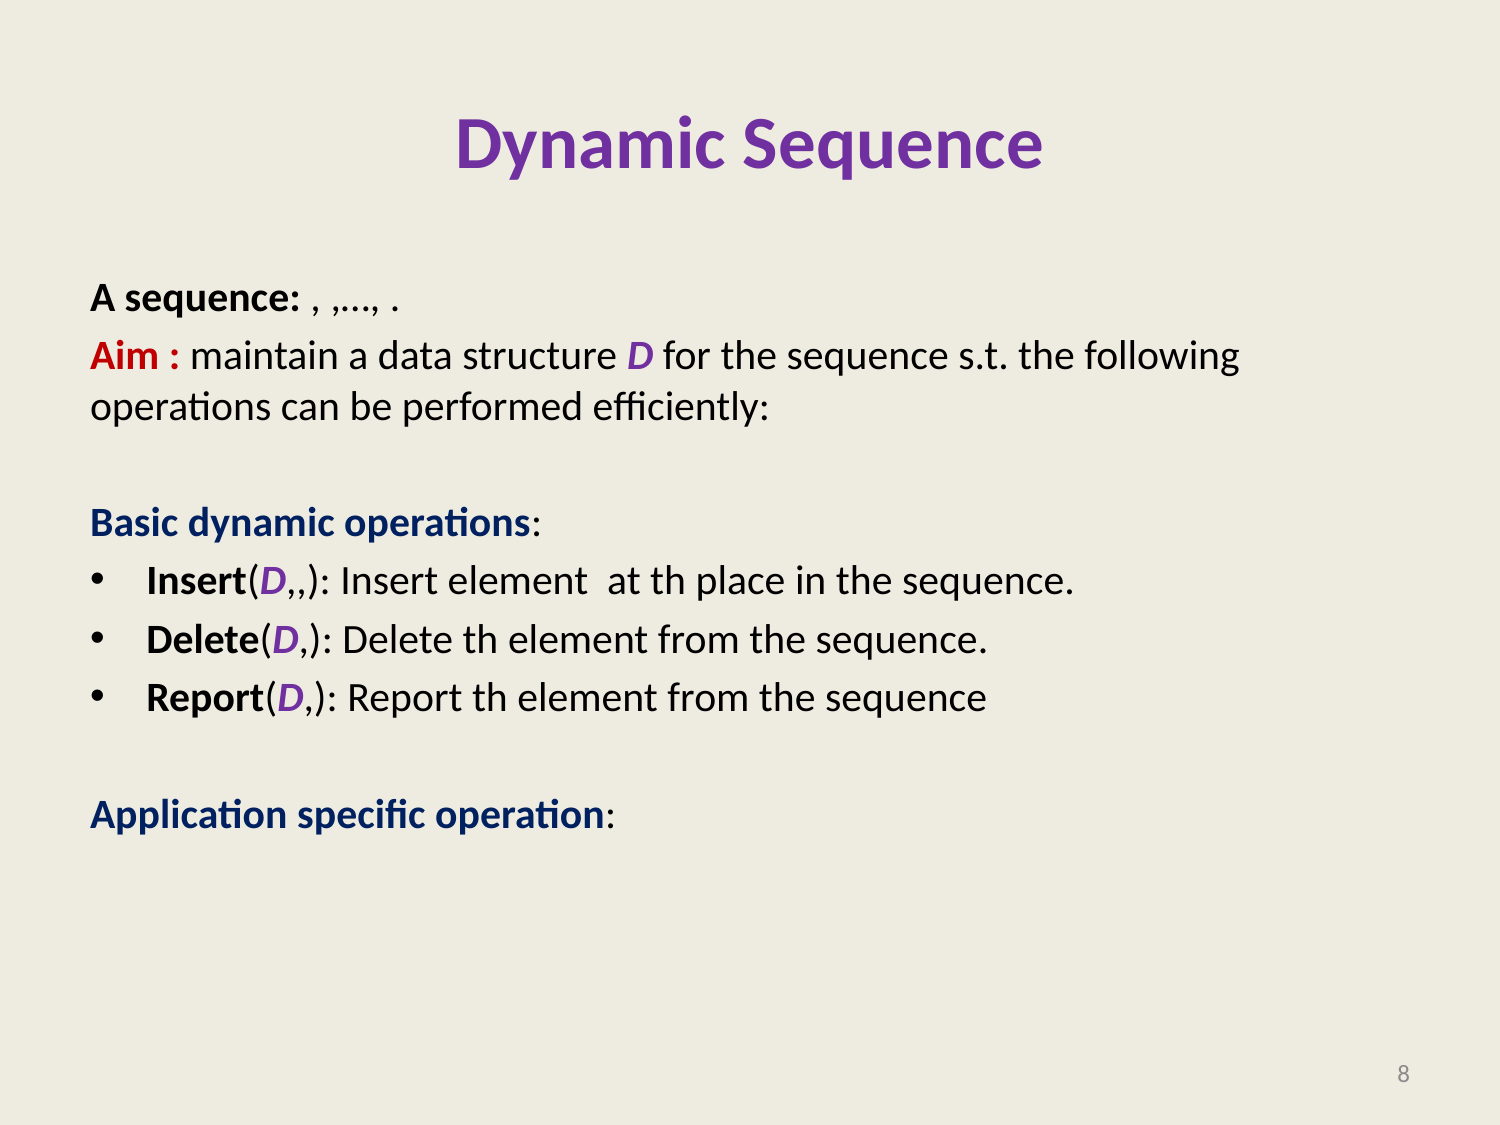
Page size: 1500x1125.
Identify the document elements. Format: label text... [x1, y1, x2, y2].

slide_number 8 [1074, 1042, 1425, 1103]
title Dynamic Sequence [75, 45, 1425, 233]
